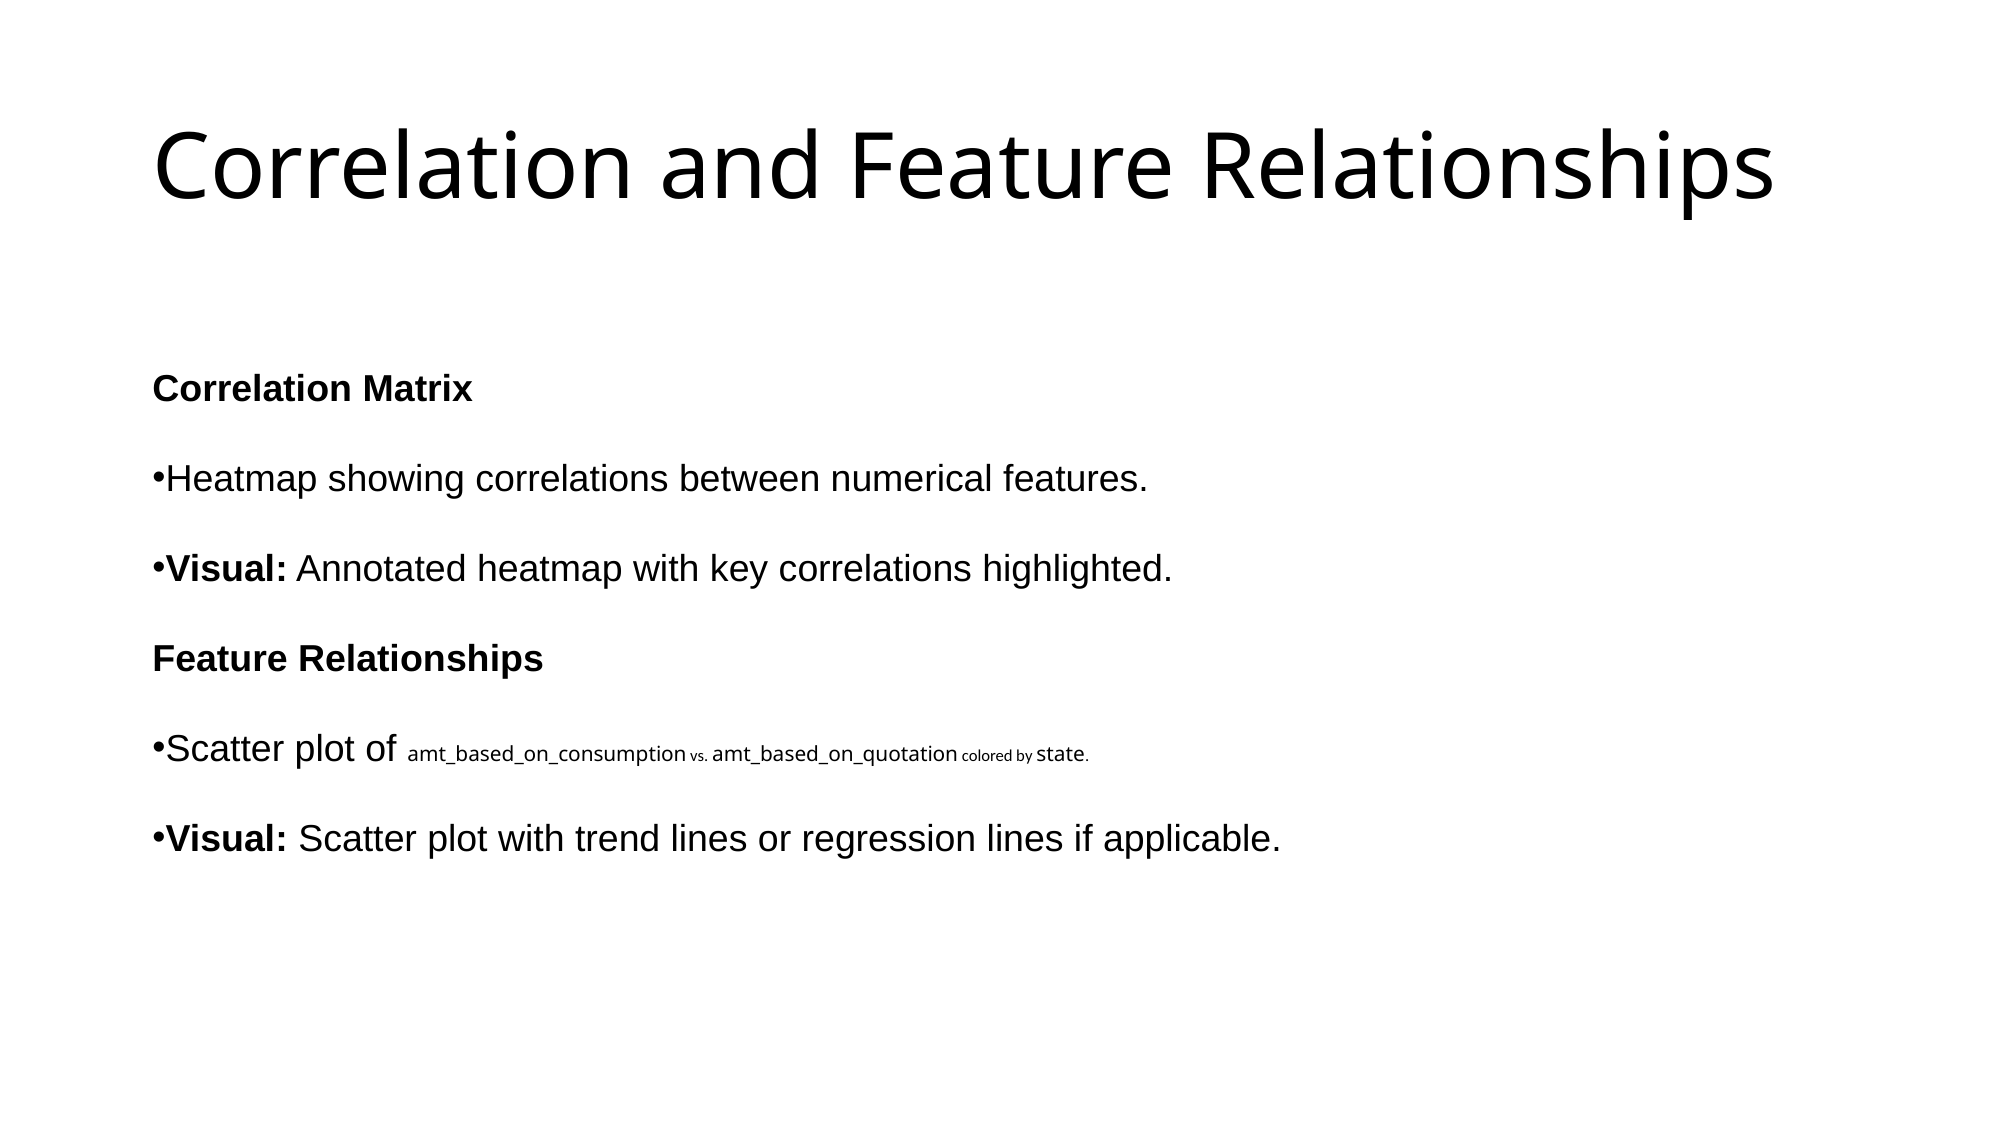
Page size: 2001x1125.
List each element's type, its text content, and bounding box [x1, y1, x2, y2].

title Correlation and Feature Relationships [137, 59, 1863, 278]
list Correlation Matrix Heatmap showing correlations between numerical features. Visual: Annotated heatmap with key correlations highlighted. Feature Relationships Scatter plot of amt_based_on_consumption vs. amt_based_on_quotation colored by state. Visual: Scatter plot with trend lines or regression lines if applicable. [137, 329, 1310, 983]
